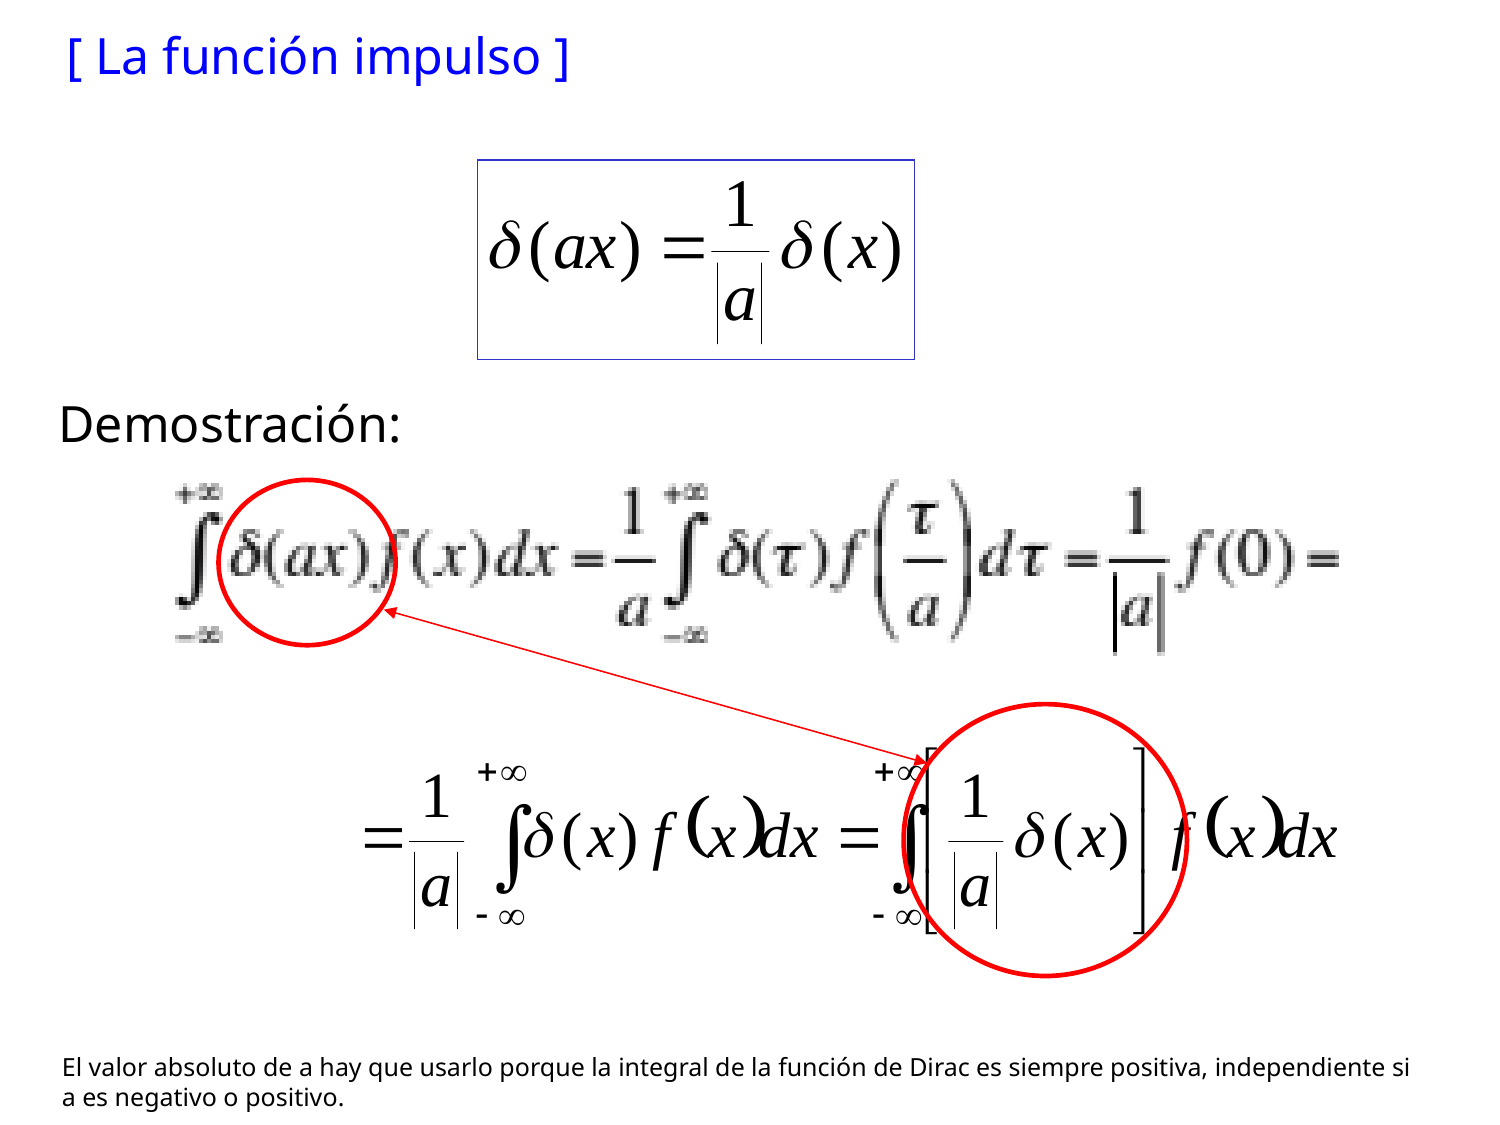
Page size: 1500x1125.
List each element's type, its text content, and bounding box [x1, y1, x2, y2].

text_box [166, 458, 1344, 657]
text_box Demostración: [43, 385, 417, 461]
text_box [1192, 733, 1349, 949]
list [478, 160, 915, 360]
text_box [218, 479, 1188, 977]
text_box El valor absoluto de a hay que usarlo porque la integral de la función de Dirac es siempre positiva, independiente si a es negativo o positivo. [47, 1044, 1439, 1119]
text_box [ La función impulso ] [51, 16, 587, 92]
